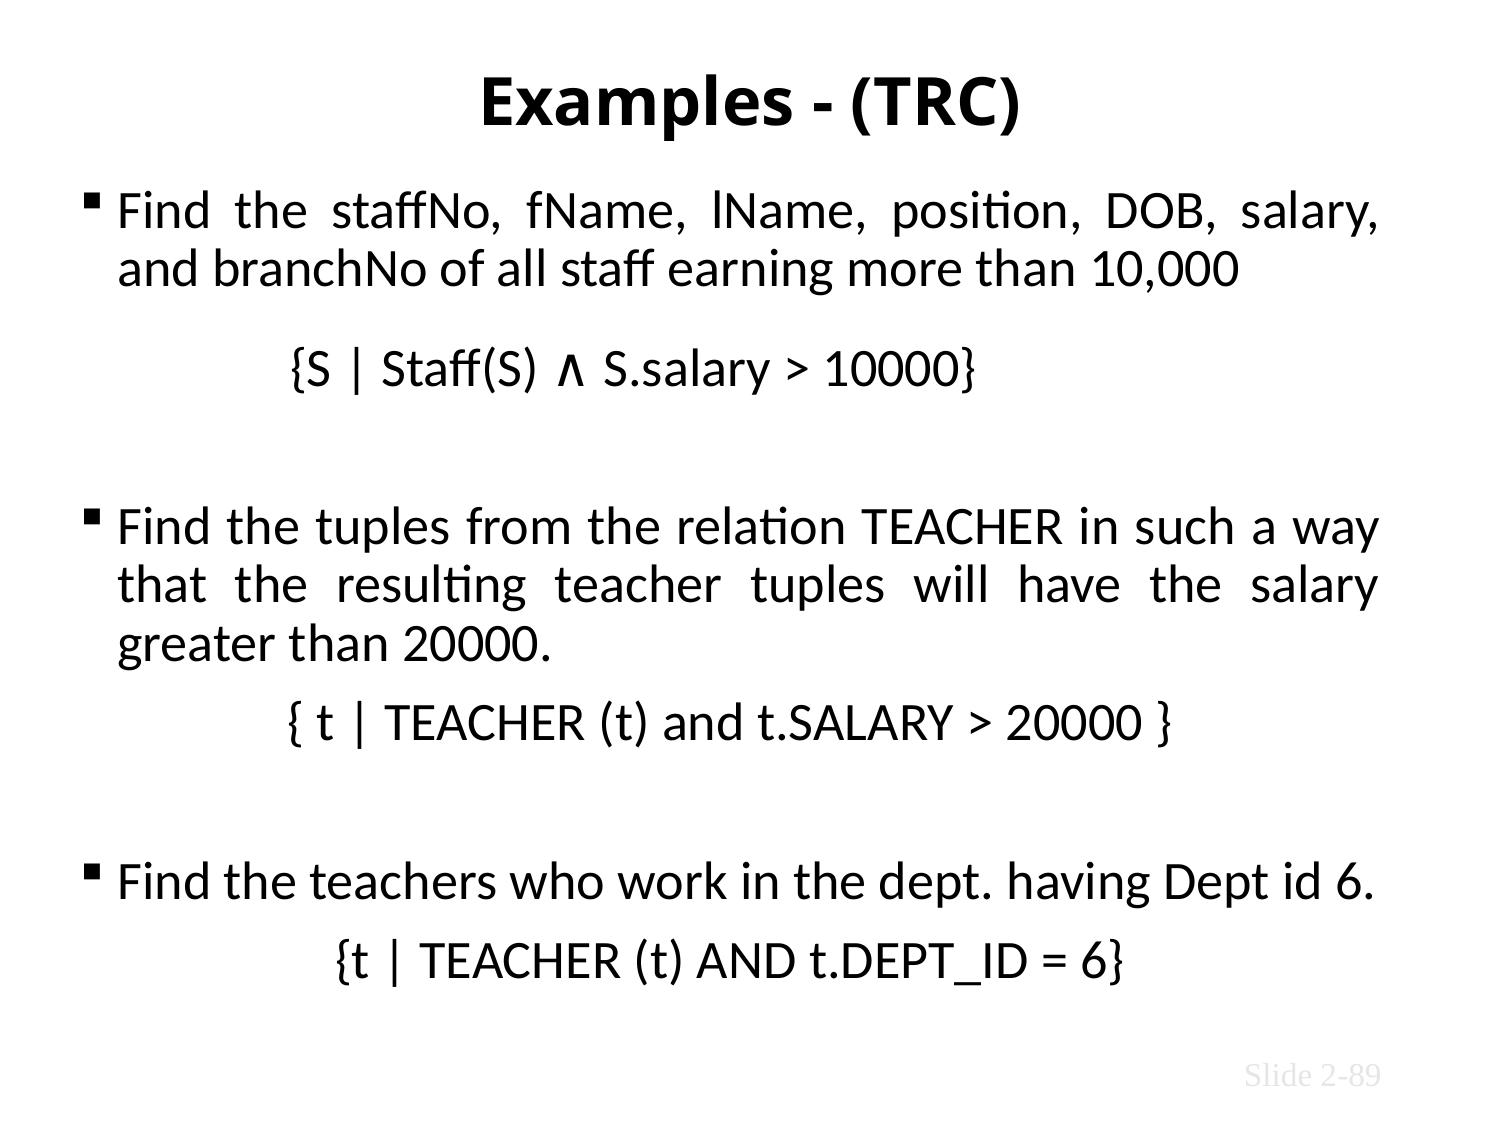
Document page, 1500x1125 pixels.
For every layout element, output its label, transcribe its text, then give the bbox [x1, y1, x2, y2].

list Find the staffNo, fName, lName, position, DOB, salary, and branchNo of all staff earning more than 10,000 {S | Staff(S) ∧ S.salary > 10000} Find the tuples from the relation TEACHER in such a way that the resulting teacher tuples will have the salary greater than 20000. { t | TEACHER (t) and t.SALARY > 20000 } Find the teachers who work in the dept. having Dept id 6. {t | TEACHER (t) AND t.DEPT_ID = 6} [64, 174, 1397, 1043]
title Examples - (TRC) [103, 59, 1397, 148]
slide_number Slide 2-89 [1059, 1043, 1397, 1103]
